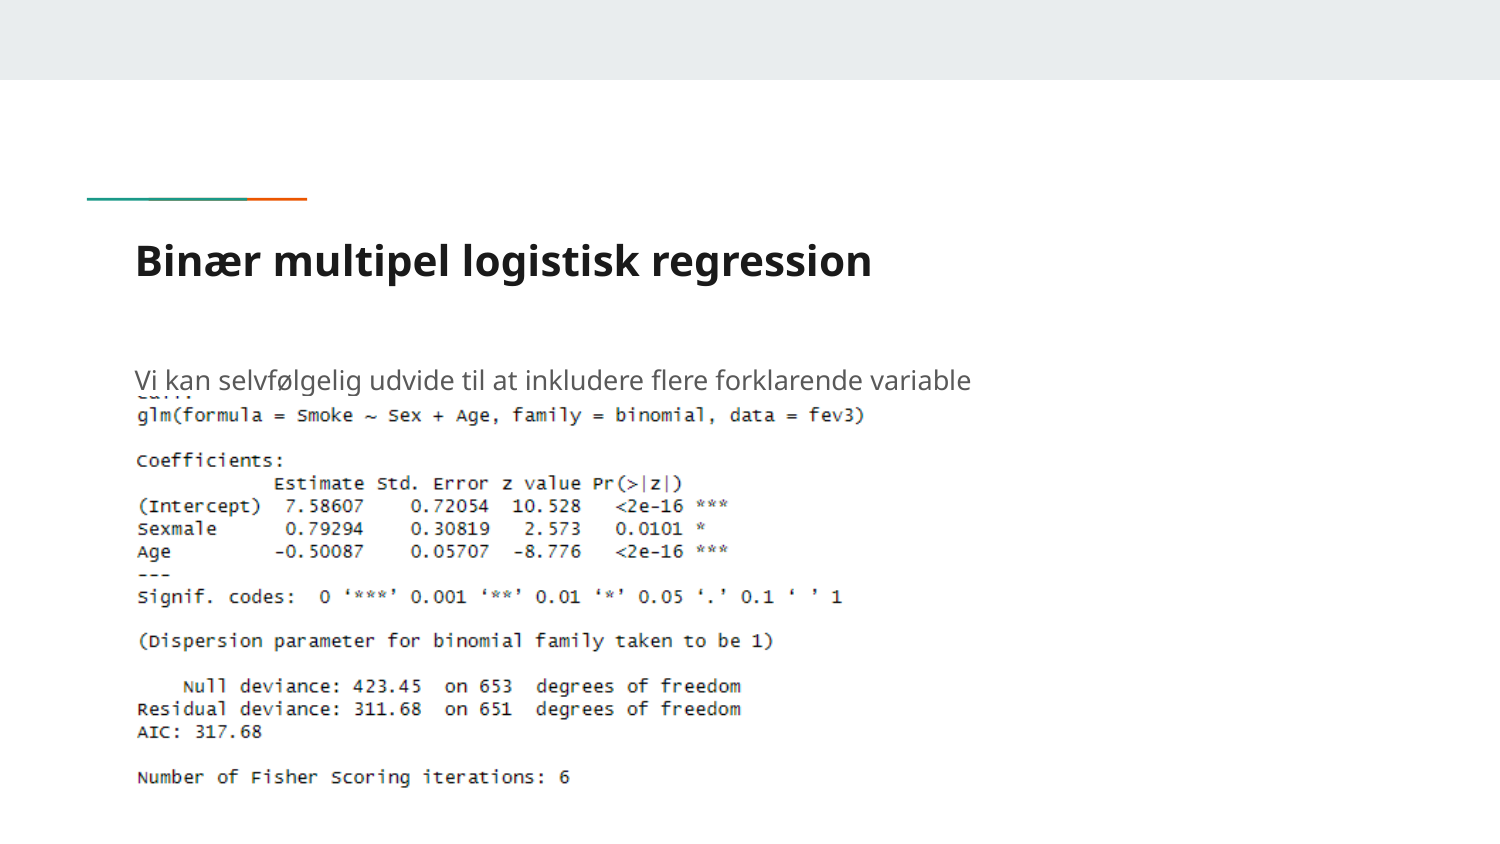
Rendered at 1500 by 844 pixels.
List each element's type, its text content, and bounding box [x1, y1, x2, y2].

list Vi kan selvfølgelig udvide til at inkludere flere forklarende variable [119, 341, 1381, 712]
picture [135, 396, 903, 802]
title Binær multipel logistisk regression [119, 216, 1381, 305]
